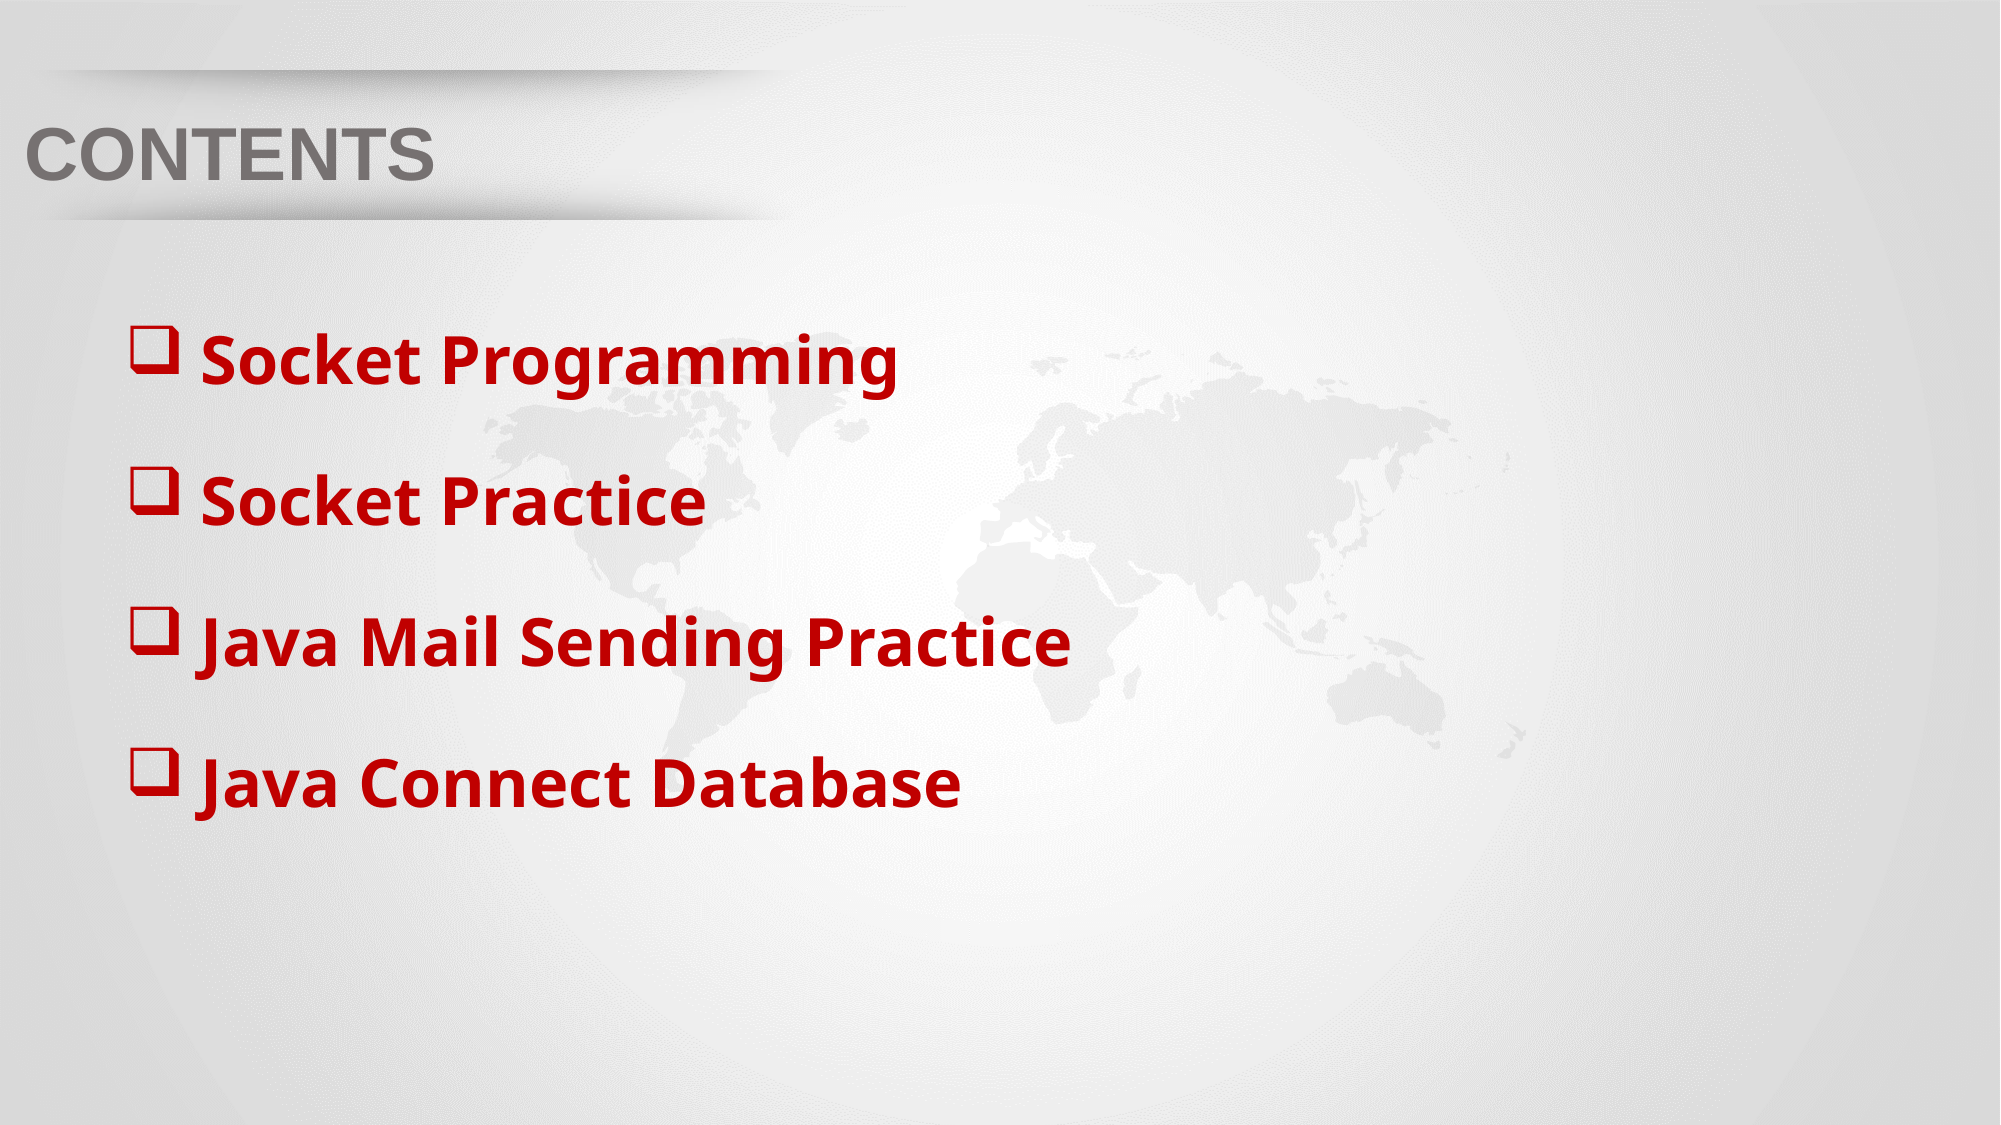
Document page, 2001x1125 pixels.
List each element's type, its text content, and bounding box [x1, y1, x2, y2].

text_box CONTENTS [10, 139, 453, 150]
text_box Socket Programming Socket Practice Java Mail Sending Practice Java Connect Database [110, 270, 1702, 828]
picture [0, 0, 2000, 1125]
